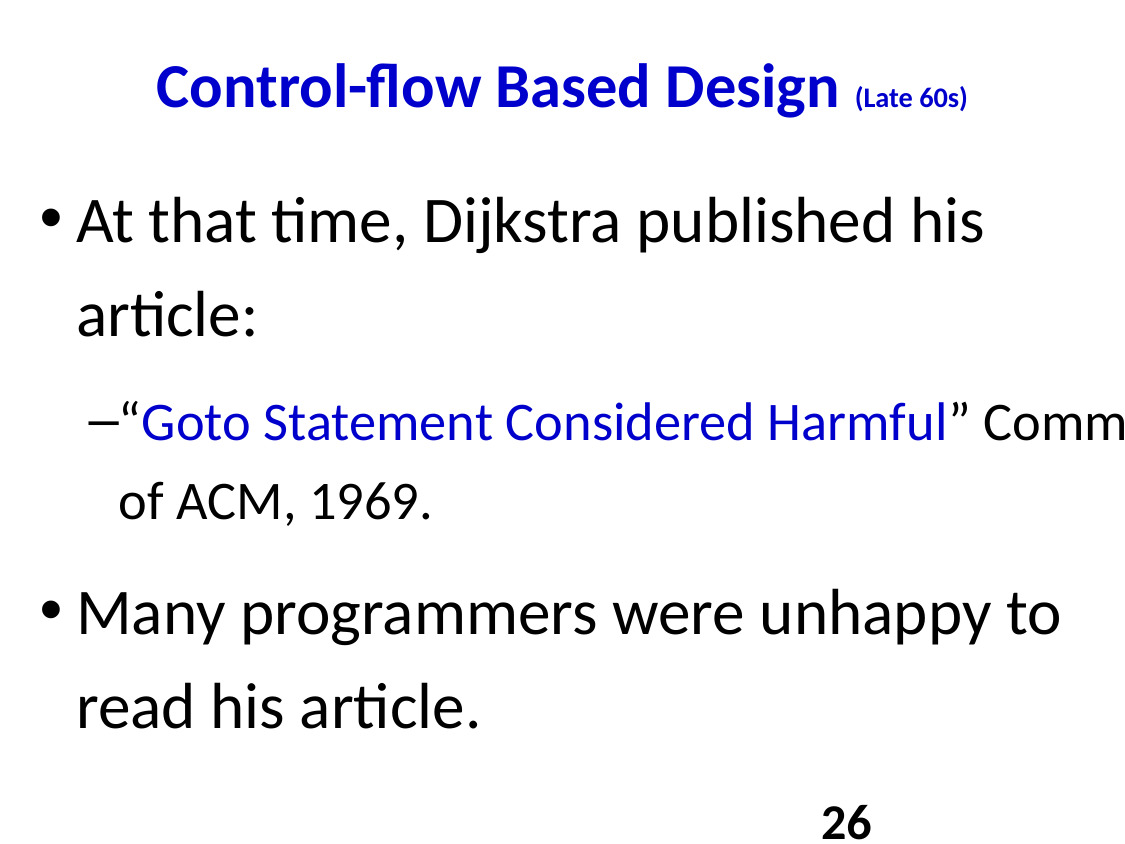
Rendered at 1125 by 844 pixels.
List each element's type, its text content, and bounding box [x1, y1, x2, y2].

slide_number 26 [806, 782, 1069, 827]
title Control-flow Based Design (Late 60s)‏ [17, 16, 1108, 157]
list At that time, Dijkstra published his article: “Goto Statement Considered Harmful” Comm. of ACM, 1969. Many programmers were unhappy to read his article. [37, 156, 1125, 751]
